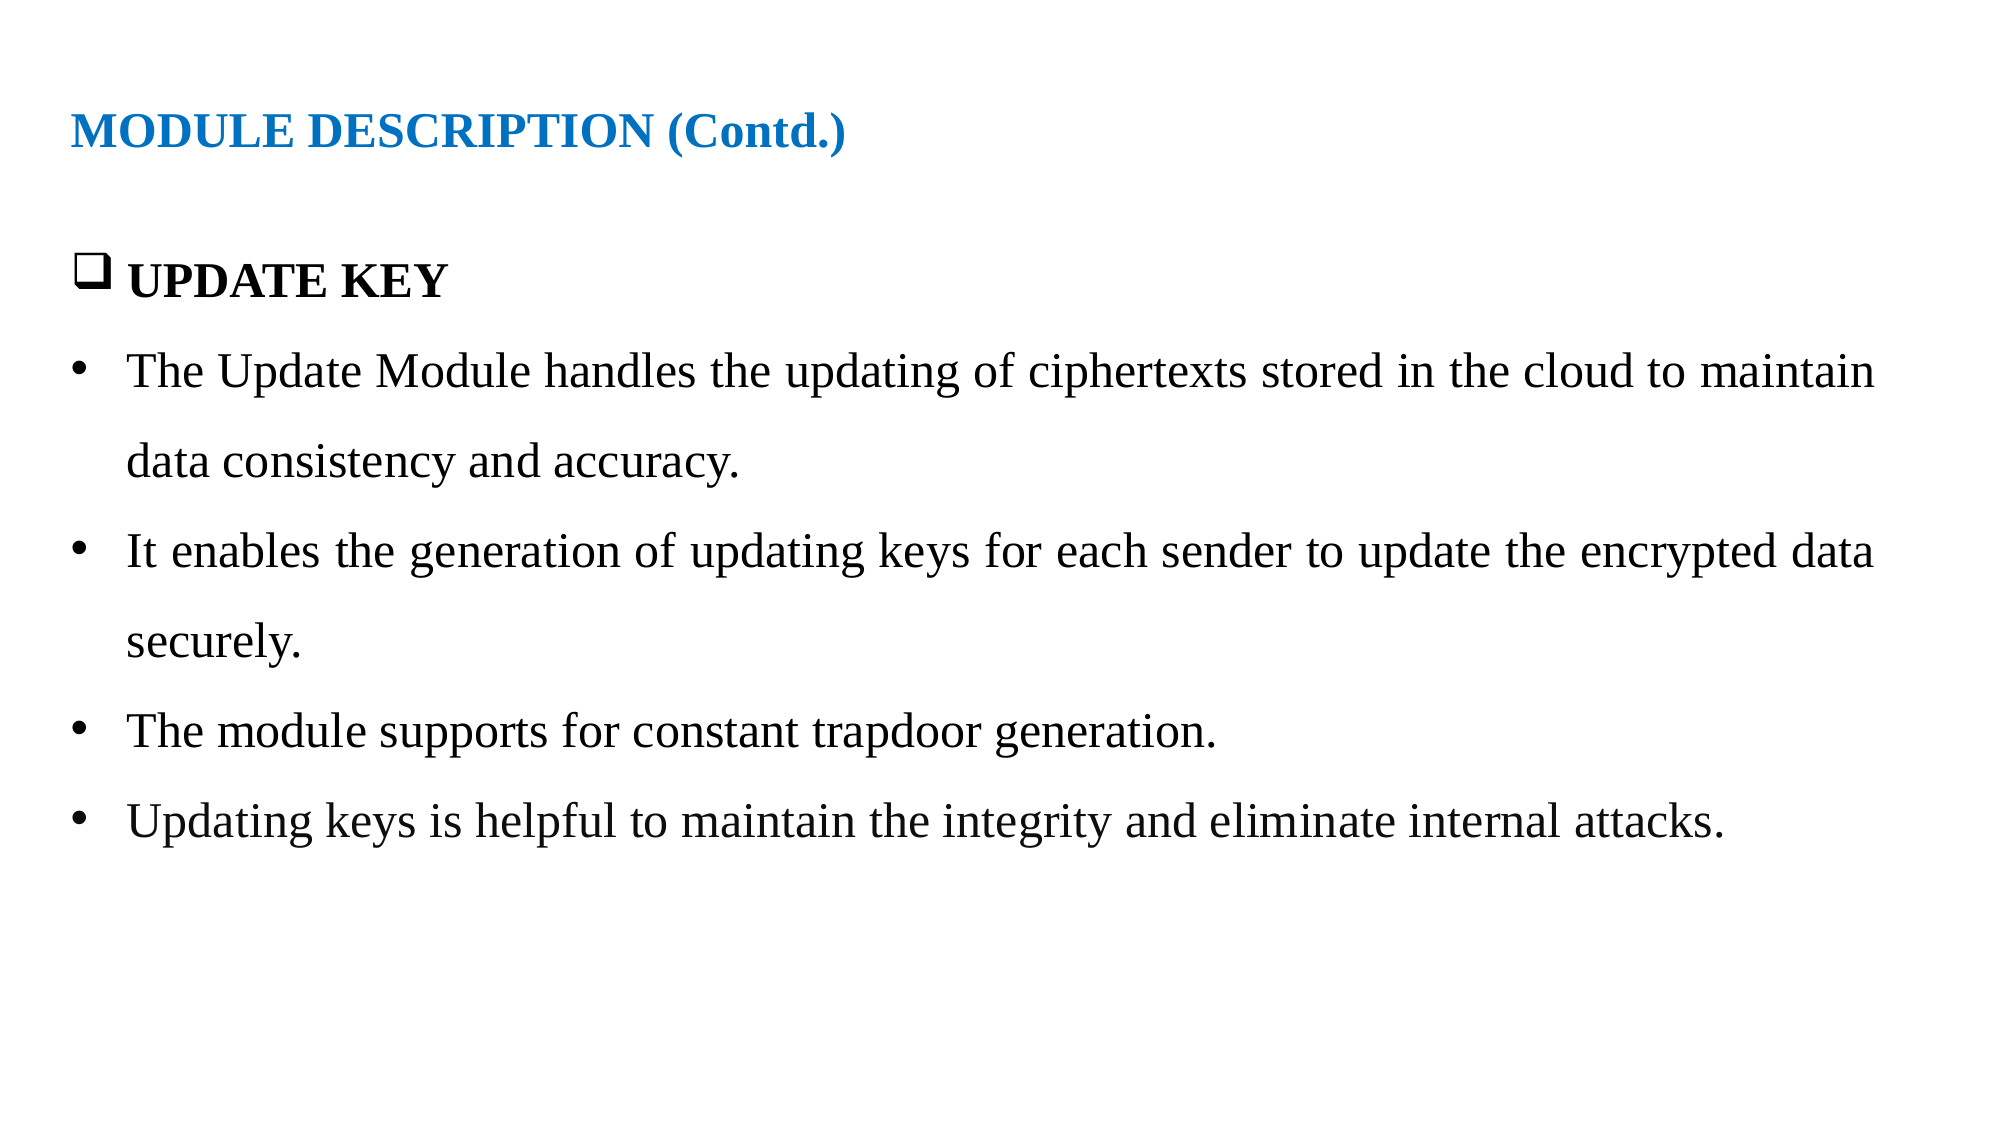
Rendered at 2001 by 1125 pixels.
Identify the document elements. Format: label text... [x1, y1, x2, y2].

text_box MODULE DESCRIPTION (Contd.) UPDATE KEY The Update Module handles the updating of ciphertexts stored in the cloud to maintain data consistency and accuracy. It enables the generation of updating keys for each sender to update the encrypted data securely. The module supports for constant trapdoor generation. Updating keys is helpful to maintain the integrity and eliminate internal attacks. [55, 90, 1892, 855]
